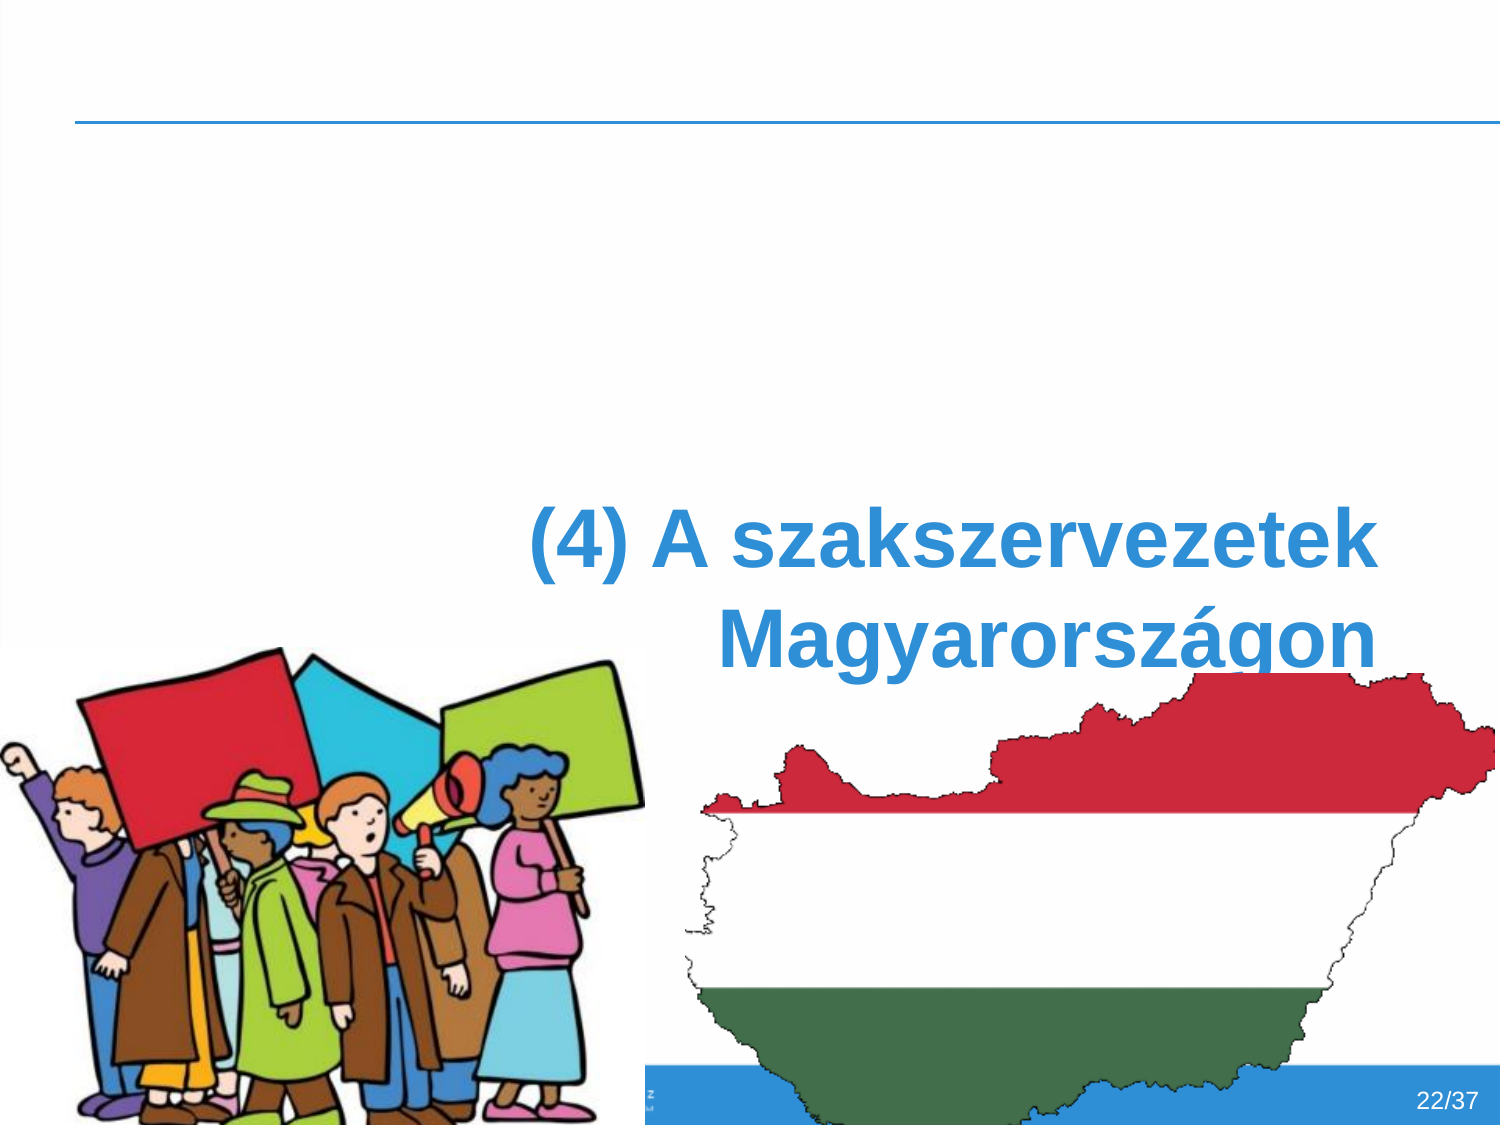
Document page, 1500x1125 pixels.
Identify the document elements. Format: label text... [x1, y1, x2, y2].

picture [0, 0, 1500, 1125]
text_box (4) A szakszervezetek Magyarországon [118, 476, 1394, 723]
